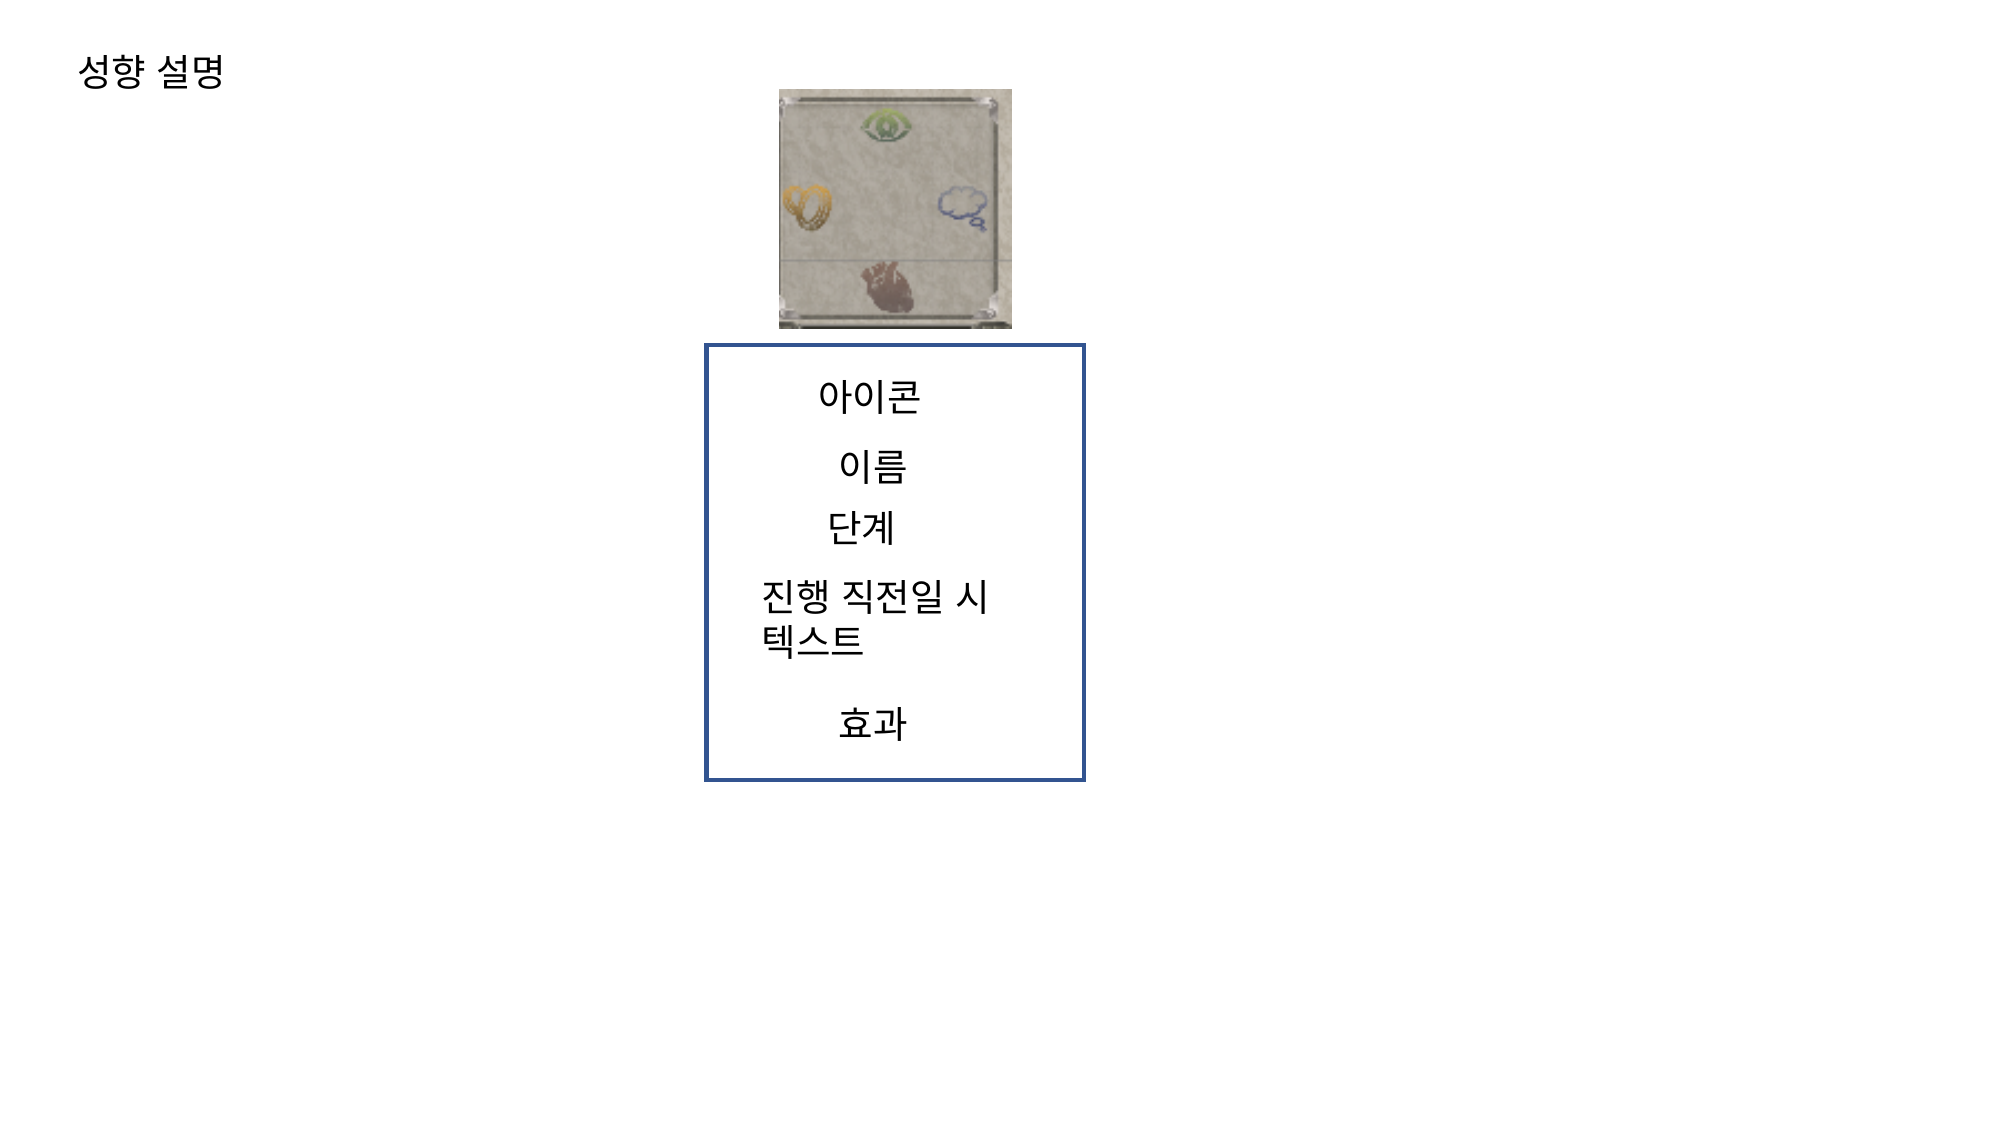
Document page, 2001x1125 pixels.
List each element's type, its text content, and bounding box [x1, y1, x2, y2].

text_box 이름 [824, 436, 1000, 497]
text_box 아이콘 [803, 367, 1036, 427]
text_box 단계 [812, 497, 1131, 558]
picture [779, 89, 1012, 329]
text_box 효과 [824, 693, 1143, 754]
text_box [706, 344, 1085, 781]
text_box 진행 직전일 시 텍스트 [747, 566, 1036, 672]
text_box 성향 설명 [62, 41, 522, 102]
